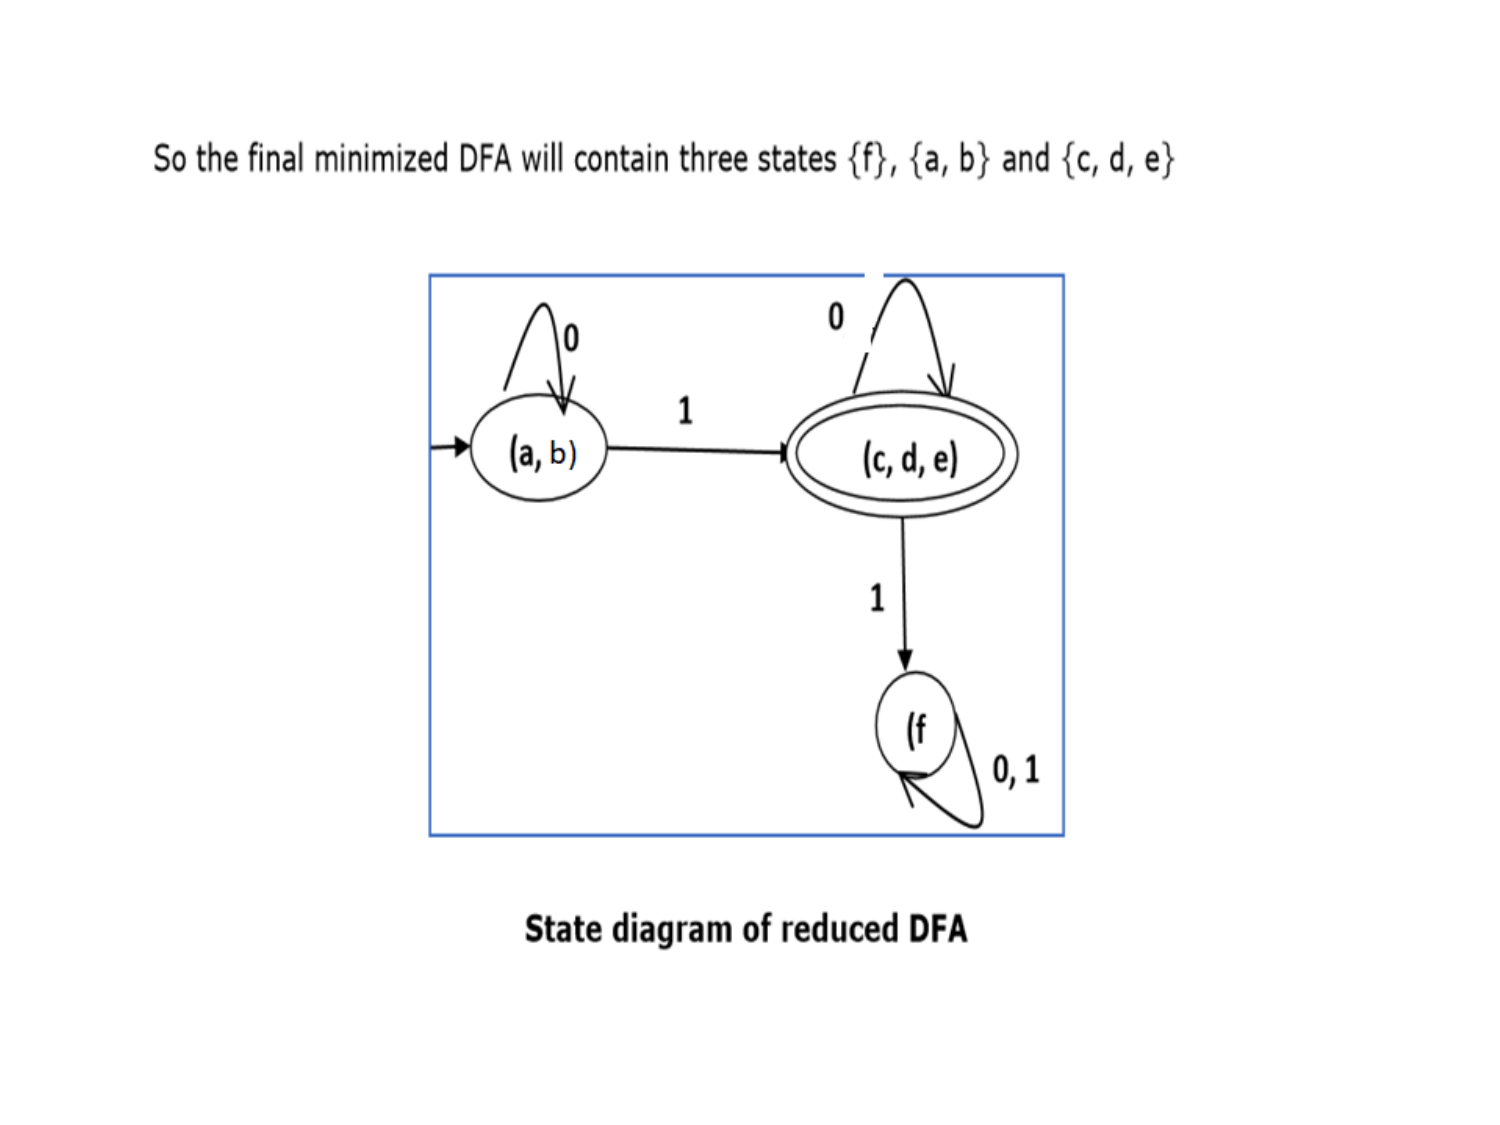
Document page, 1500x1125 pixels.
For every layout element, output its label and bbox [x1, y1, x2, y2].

picture [136, 118, 1364, 1007]
